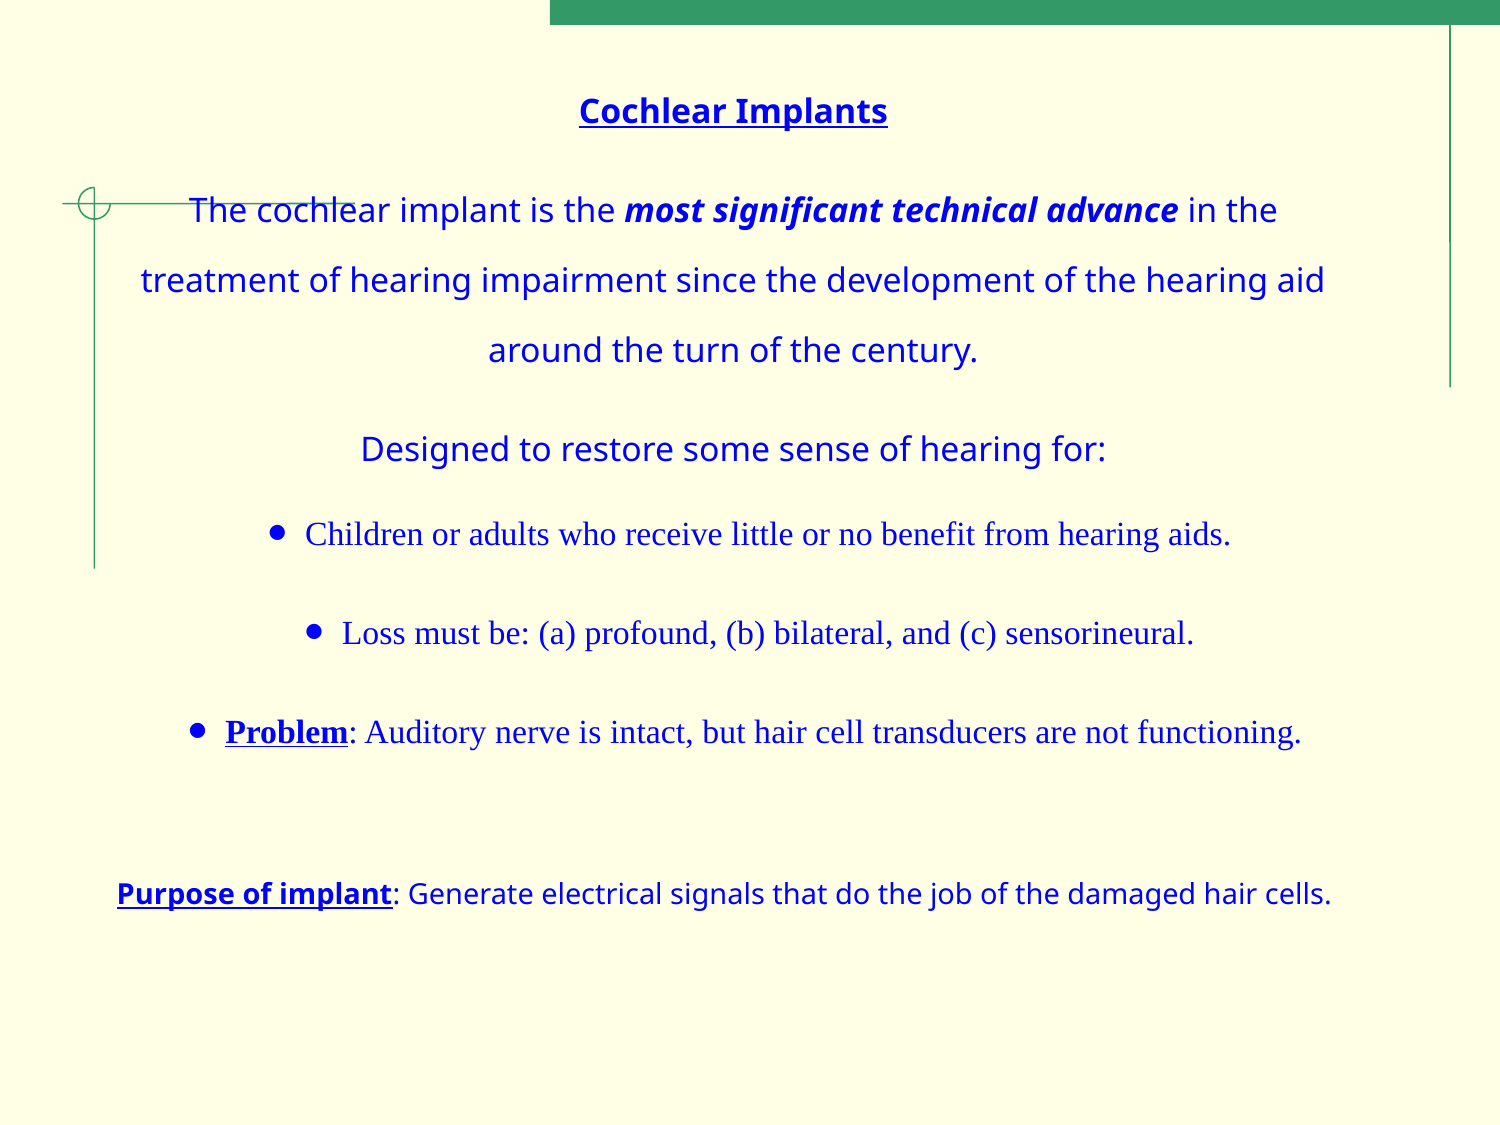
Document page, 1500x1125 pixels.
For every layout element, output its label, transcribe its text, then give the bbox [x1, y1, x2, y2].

text_box Cochlear Implants The cochlear implant is the most significant technical advance in the treatment of hearing impairment since the development of the hearing aid around the turn of the century. Designed to restore some sense of hearing for: [99, 75, 1367, 496]
text_box Purpose of implant: Generate electrical signals that do the job of the damaged hair cells. [83, 862, 1367, 938]
text_box Children or adults who receive little or no benefit from hearing aids. Loss must be: (a) profound, (b) bilateral, and (c) sensorineural. Problem: Auditory nerve is intact, but hair cell transducers are not functioning. [99, 496, 1400, 979]
